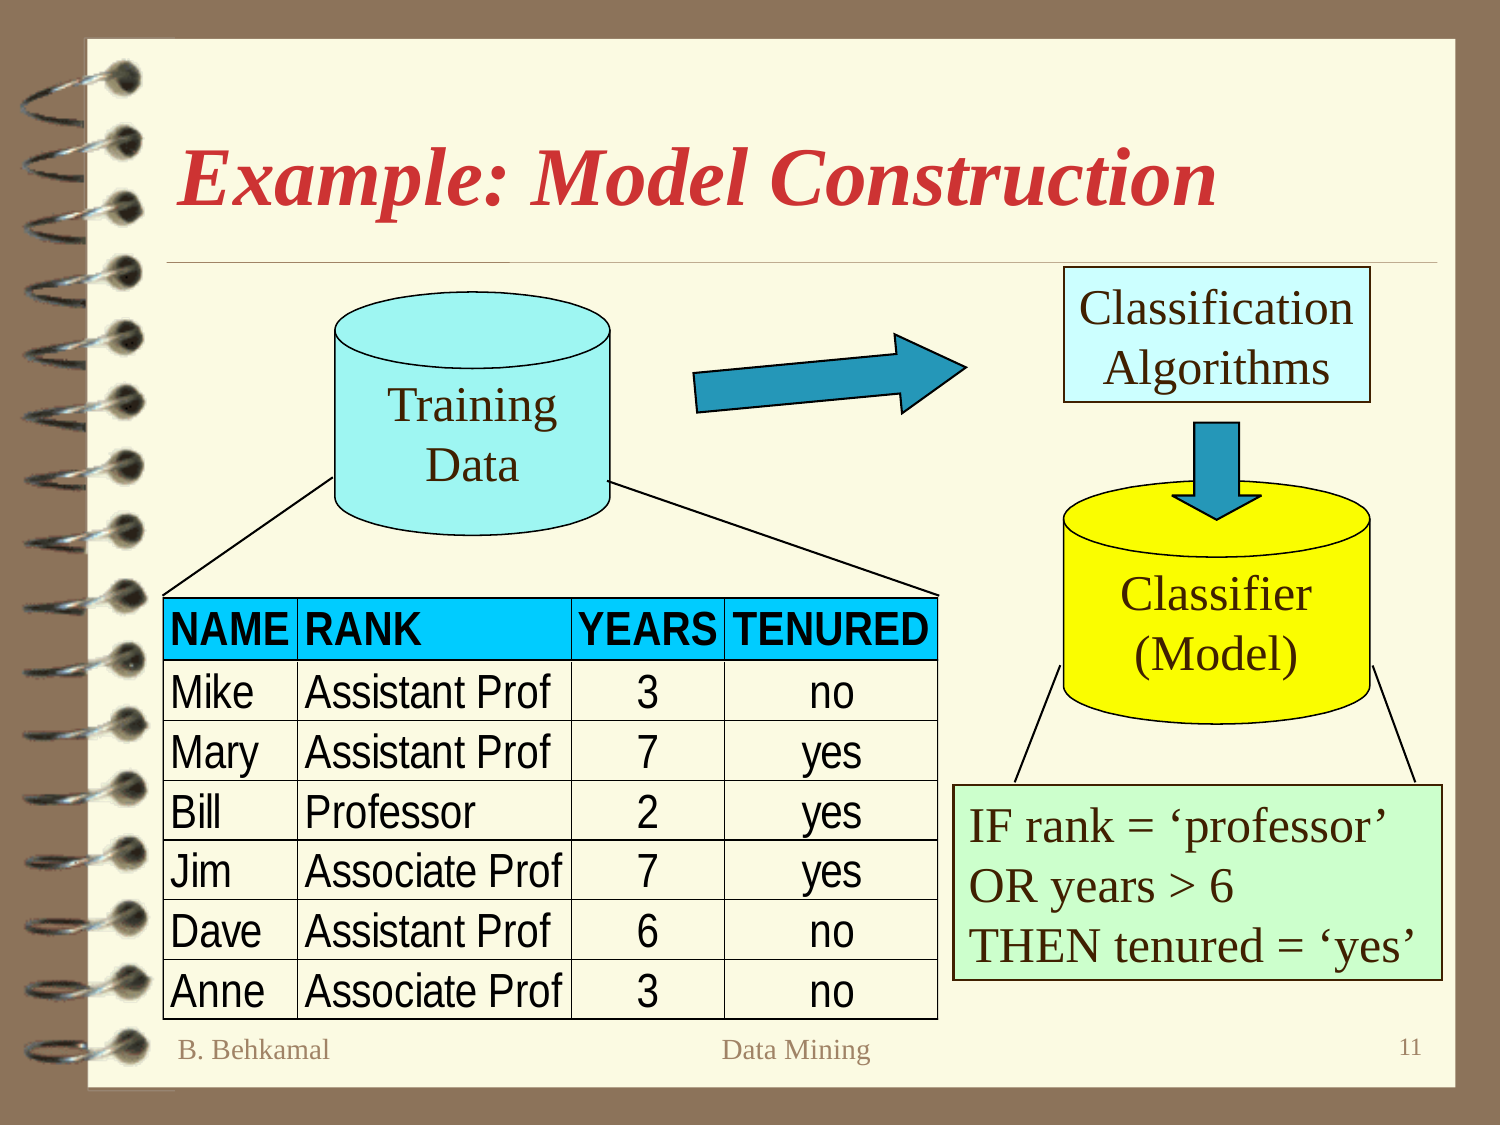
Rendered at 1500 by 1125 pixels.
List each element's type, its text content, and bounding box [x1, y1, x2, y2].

text_box [693, 334, 967, 414]
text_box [333, 290, 613, 539]
text_box [1194, 422, 1240, 478]
title Example: Model Construction [162, 109, 1488, 236]
text_box IF rank = ‘professor’ OR years > 6 THEN tenured = ‘yes’ [953, 785, 1442, 981]
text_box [162, 597, 940, 1022]
text_box Classification Algorithms [1063, 267, 1370, 403]
footer Data Mining [562, 1022, 1038, 1076]
picture [0, 0, 175, 1125]
slide_number 11 [1124, 1022, 1438, 1076]
slide_number B. Behkamal [162, 1028, 476, 1076]
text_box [1062, 479, 1373, 728]
